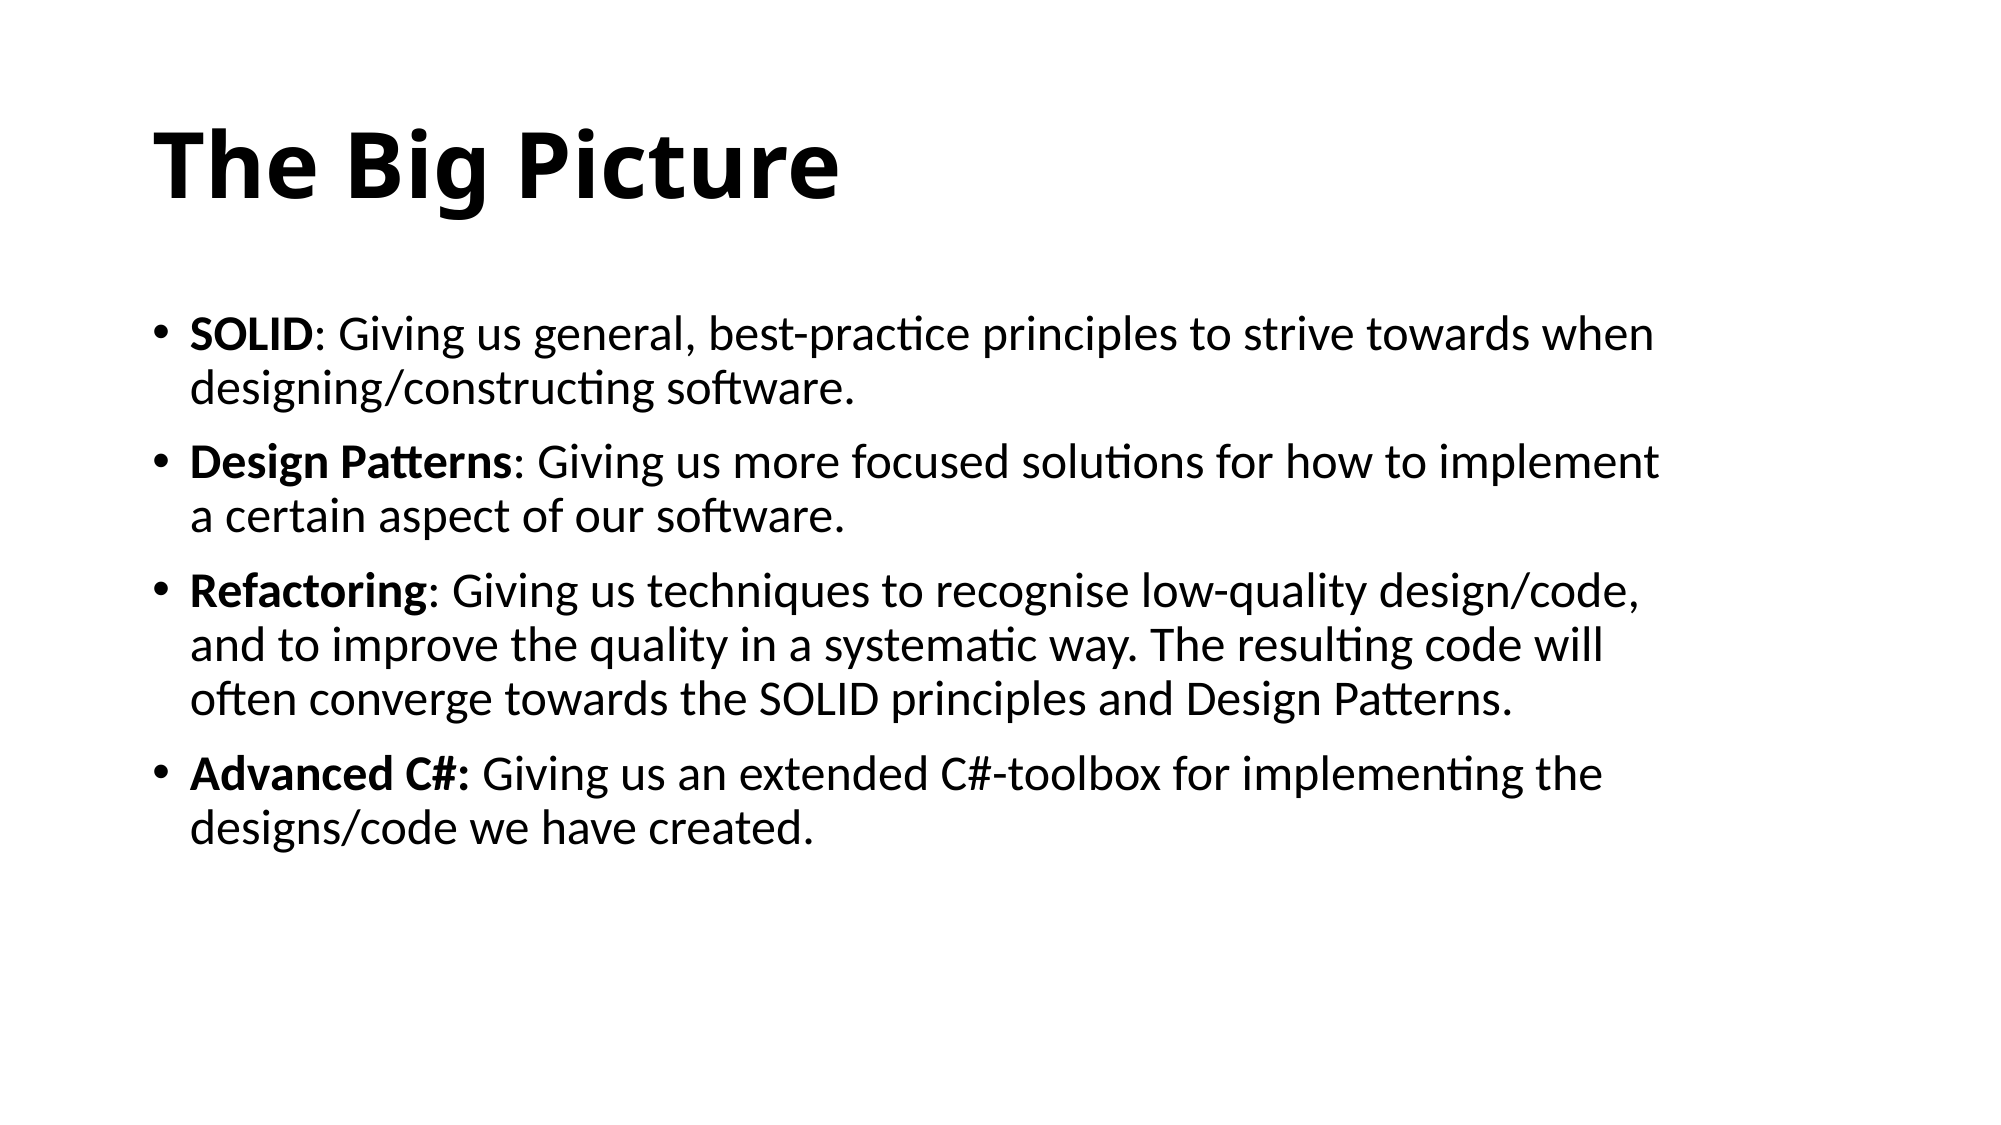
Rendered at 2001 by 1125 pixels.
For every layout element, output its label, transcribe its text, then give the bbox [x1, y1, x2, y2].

list SOLID: Giving us general, best-practice principles to strive towards when designing/constructing software. Design Patterns: Giving us more focused solutions for how to implement a certain aspect of our software. Refactoring: Giving us techniques to recognise low-quality design/code, and to improve the quality in a systematic way. The resulting code will often converge towards the SOLID principles and Design Patterns. Advanced C#: Giving us an extended C#-toolbox for implementing the designs/code we have created. [137, 299, 1689, 1014]
title The Big Picture [137, 59, 1863, 278]
